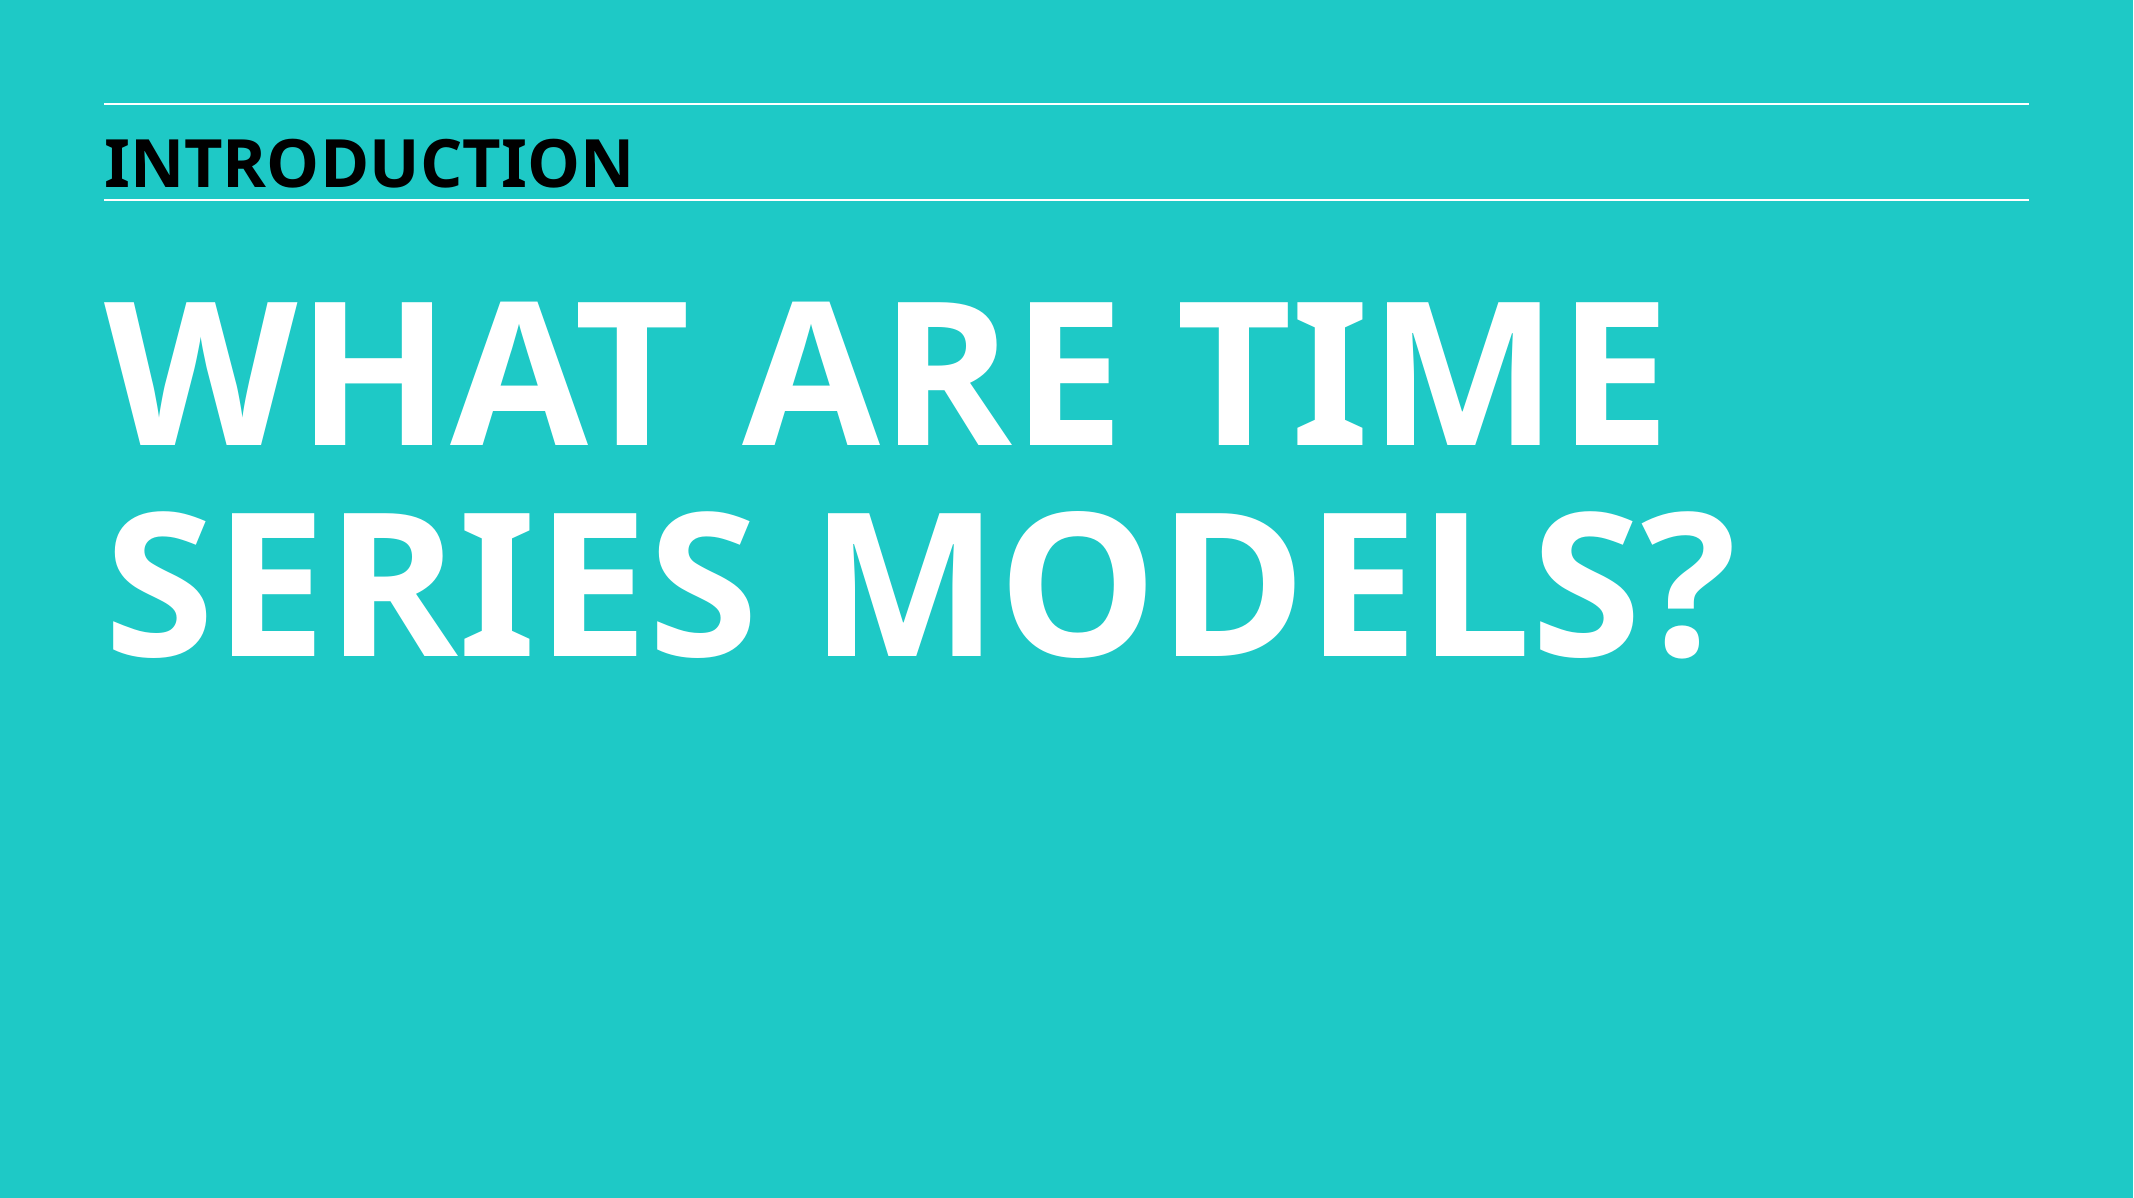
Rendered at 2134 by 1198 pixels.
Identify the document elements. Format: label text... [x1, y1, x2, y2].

text_box INTRODUCTION [104, 120, 2030, 192]
text_box WHAT ARE TIME SERIES MODELS? [104, 241, 2030, 703]
